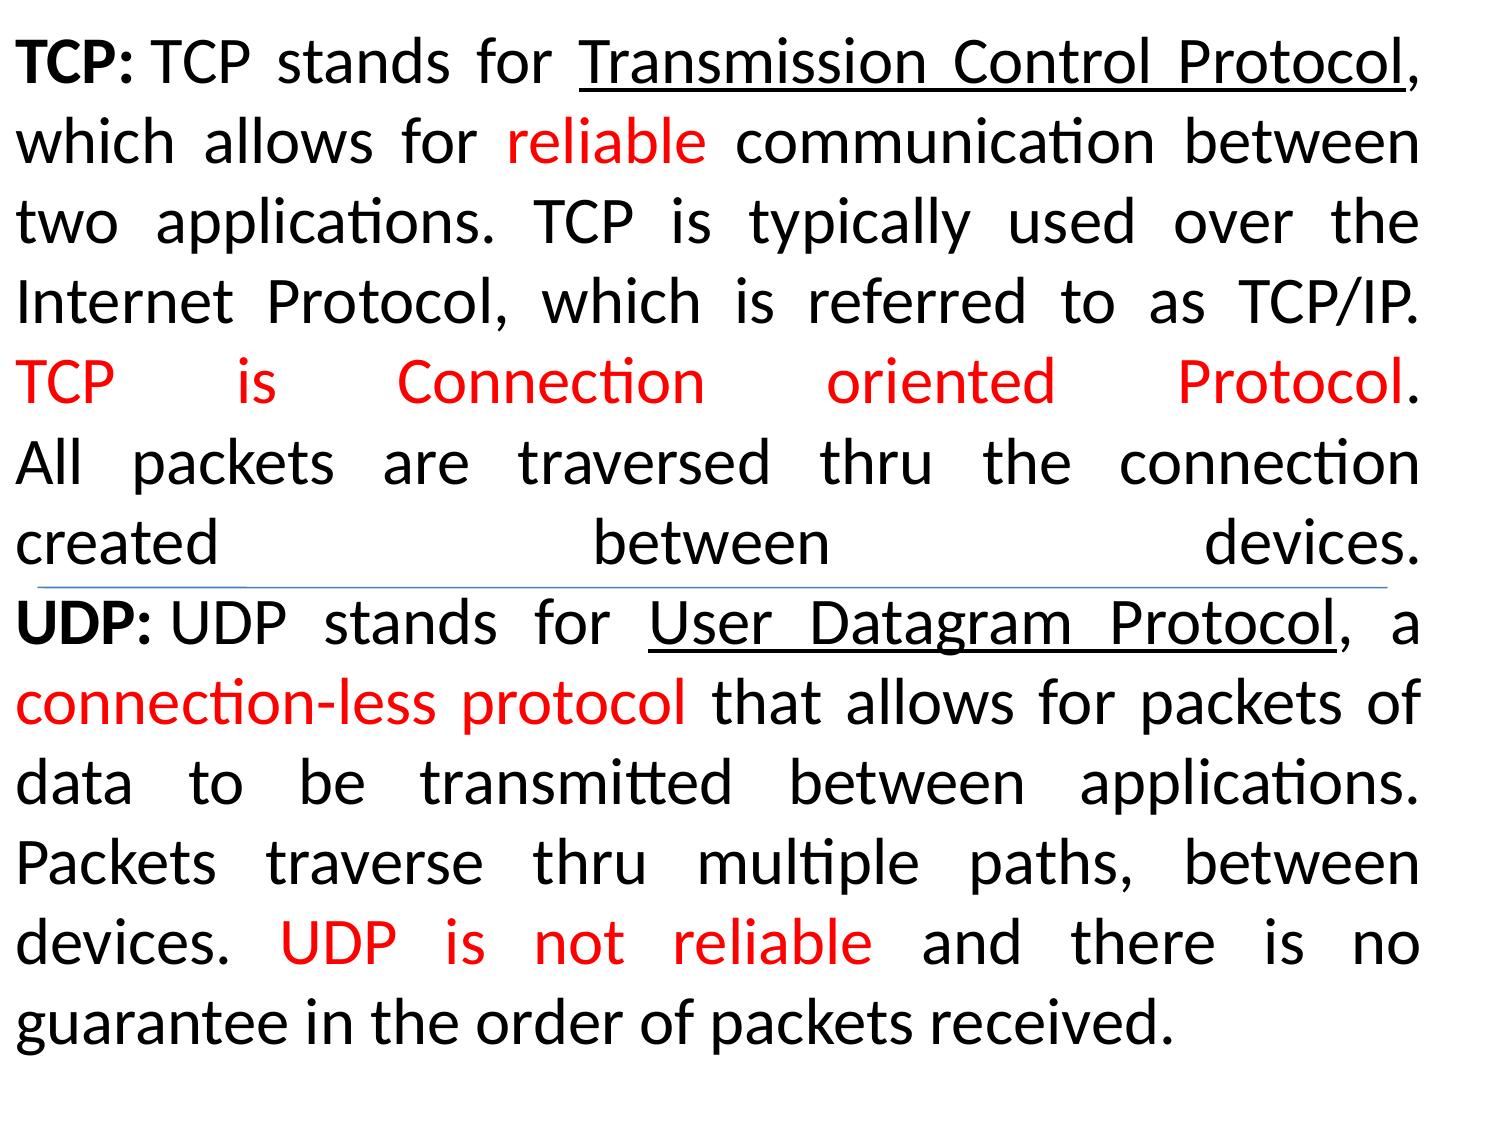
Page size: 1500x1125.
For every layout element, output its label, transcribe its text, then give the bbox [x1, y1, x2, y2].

title TCP: TCP stands for Transmission Control Protocol, which allows for reliable communication between two applications. TCP is typically used over the Internet Protocol, which is referred to as TCP/IP. TCP is Connection oriented Protocol. All packets are traversed thru the connection created between devices. UDP: UDP stands for User Datagram Protocol, a connection-less protocol that allows for packets of data to be transmitted between applications. Packets traverse thru multiple paths, between devices. UDP is not reliable and there is no guarantee in the order of packets received. [0, 0, 1438, 1075]
